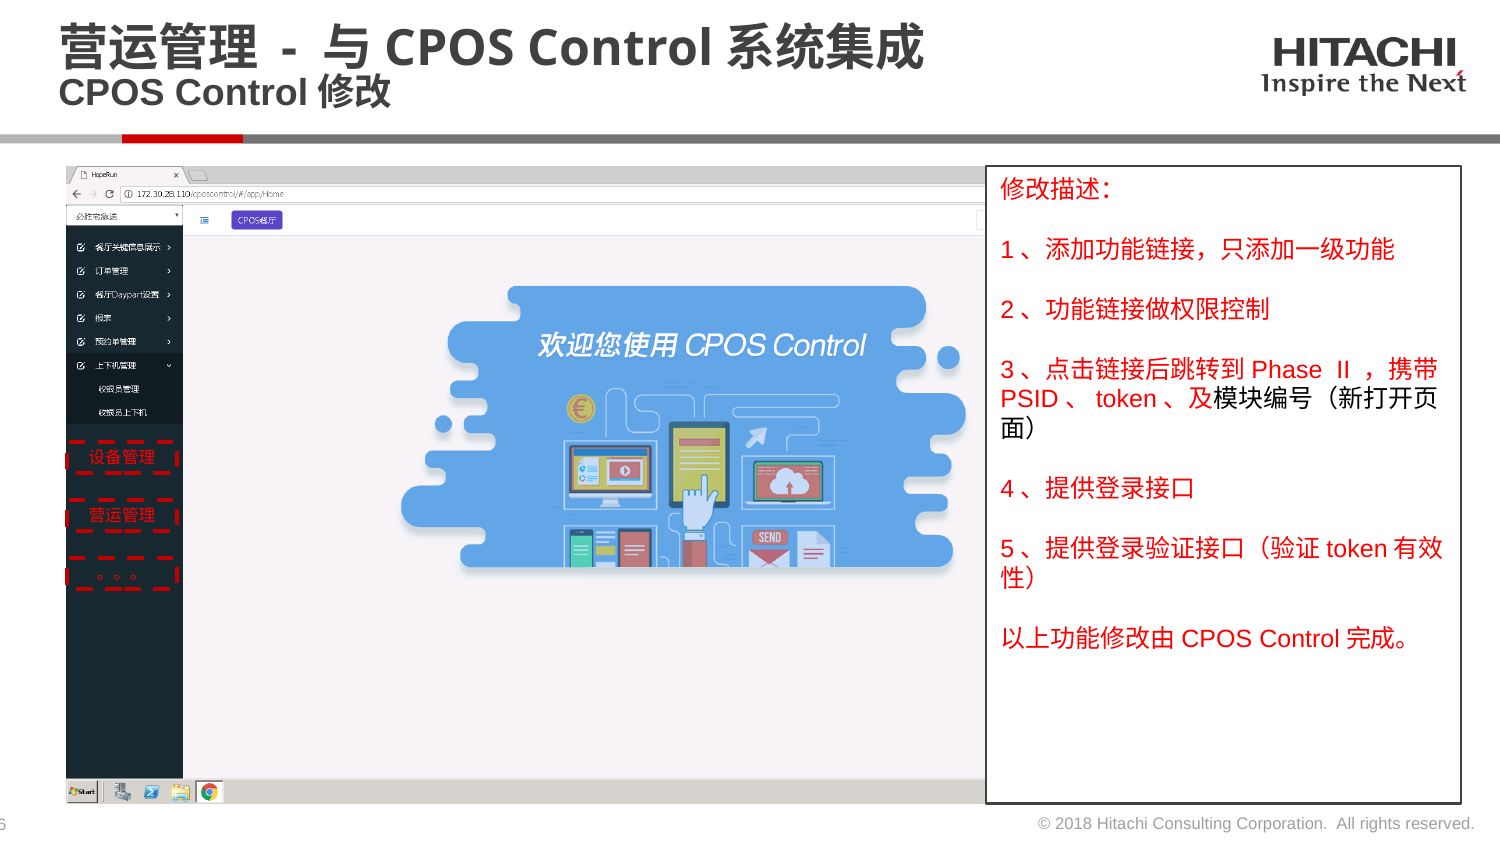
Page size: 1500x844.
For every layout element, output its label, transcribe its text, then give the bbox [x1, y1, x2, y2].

text_box 修改描述： 1、添加功能链接，只添加一级功能 2、功能链接做权限控制 3、点击链接后跳转到Phase II ，携带PSID、token、及模块编号（新打开页面） 4、提供登录接口 5、提供登录验证接口（验证token有效性） 以上功能修改由CPOS Control完成。 [1183, 164, 1463, 806]
title 营运管理 - 与CPOS Control系统集成 CPOS Control修改 [43, 8, 1200, 129]
picture [66, 165, 1185, 804]
picture [1261, 37, 1466, 96]
